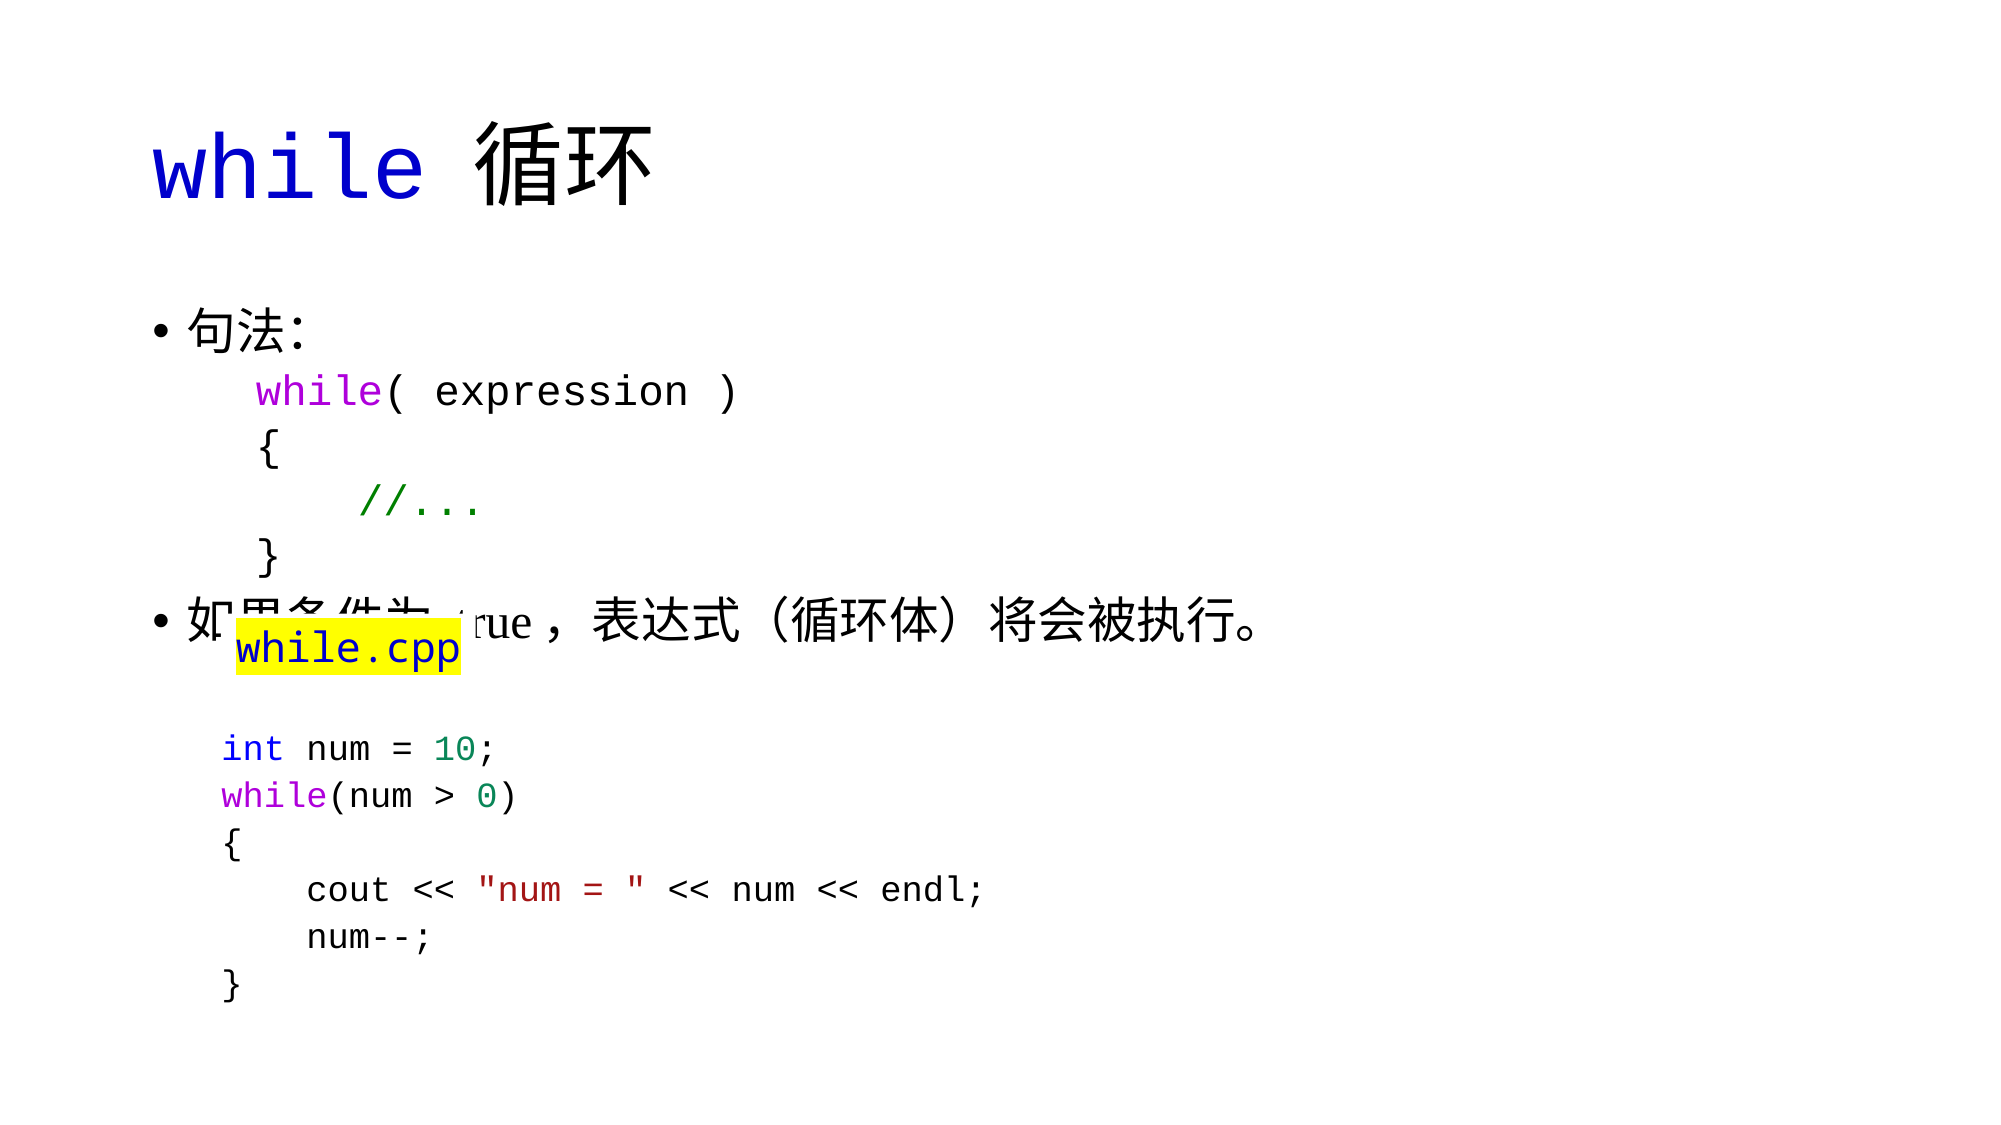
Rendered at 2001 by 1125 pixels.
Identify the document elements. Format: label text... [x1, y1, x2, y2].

title while 循环 [137, 59, 1863, 278]
text_box while.cpp [220, 613, 476, 679]
list 句法： while( expression ) { //... } 如果条件为 true，表达式（循环体）将会被执行。 int num = 10; while(num > 0) { cout << "num = " << num << endl; num--; } [137, 299, 1863, 1014]
